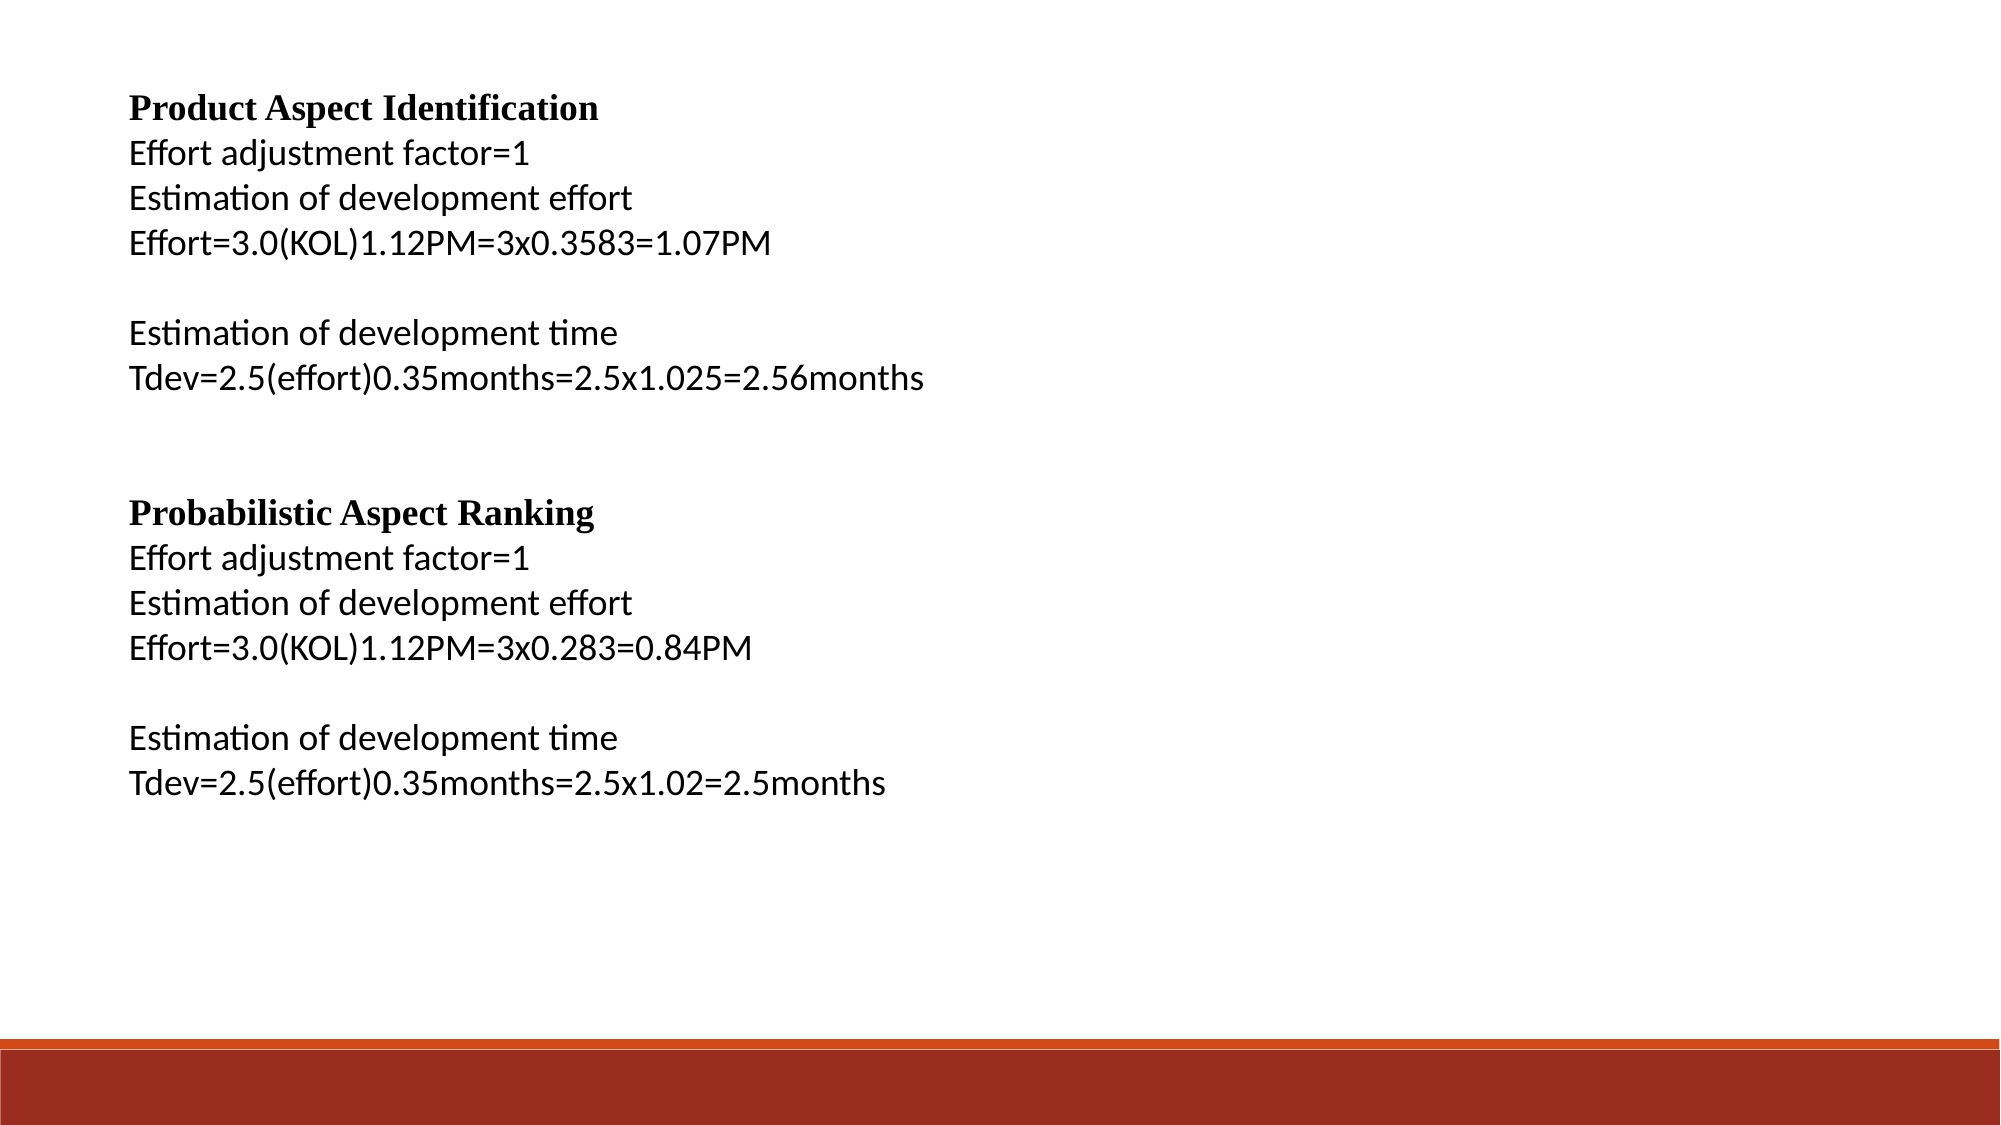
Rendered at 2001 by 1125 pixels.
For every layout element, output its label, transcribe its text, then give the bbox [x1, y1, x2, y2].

text_box Product Aspect Identification Effort adjustment factor=1 Estimation of development effort Effort=3.0(KOL)1.12PM=3x0.3583=1.07PM Estimation of development time Tdev=2.5(effort)0.35months=2.5x1.025=2.56months Probabilistic Aspect Ranking Effort adjustment factor=1 Estimation of development effort Effort=3.0(KOL)1.12PM=3x0.283=0.84PM Estimation of development time Tdev=2.5(effort)0.35months=2.5x1.02=2.5months [114, 76, 1923, 991]
